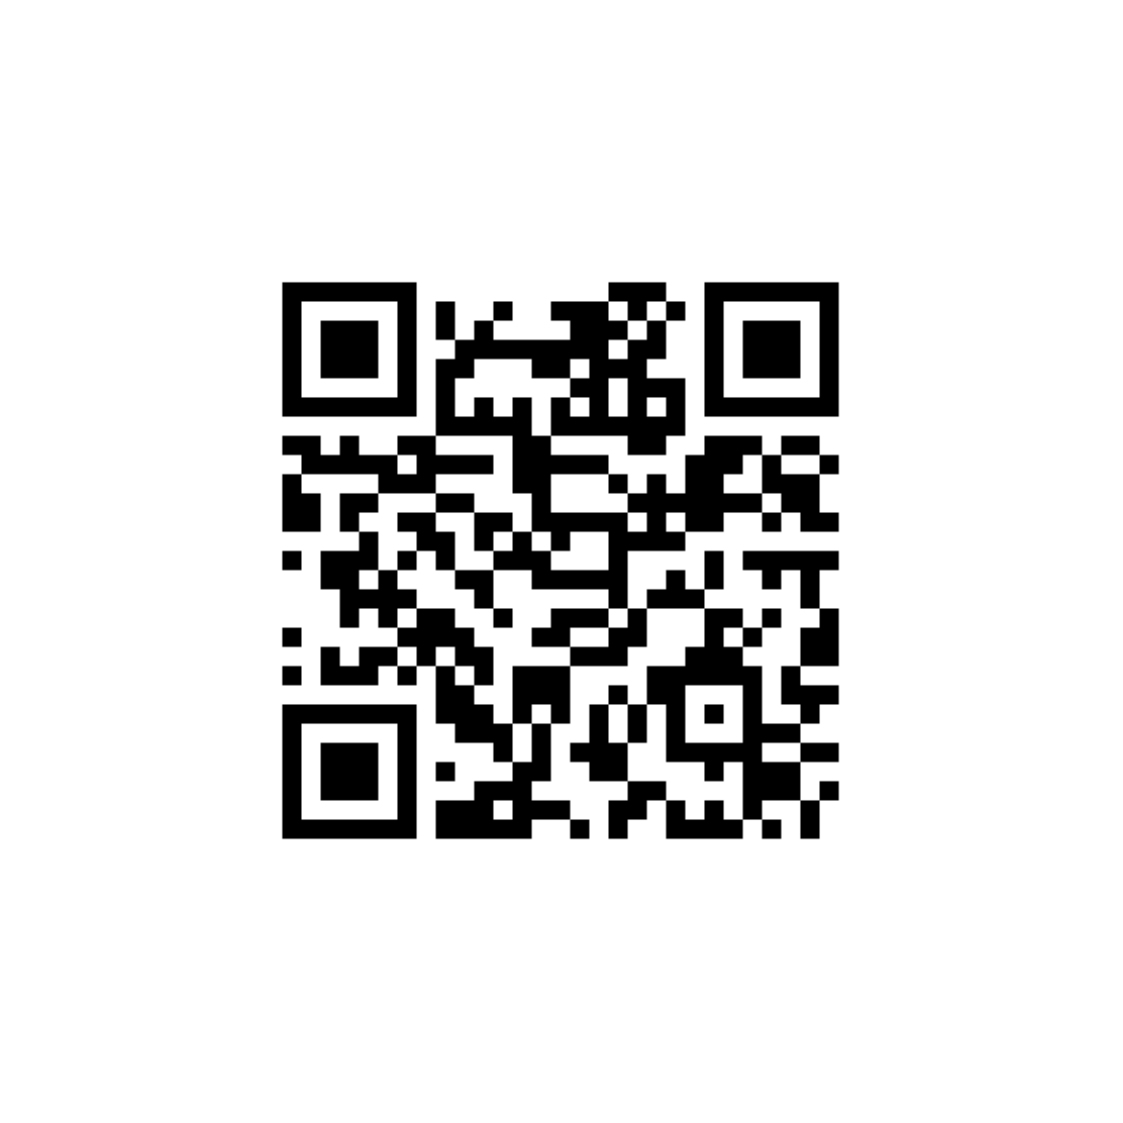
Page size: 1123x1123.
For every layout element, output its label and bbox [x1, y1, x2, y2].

picture [206, 206, 916, 916]
